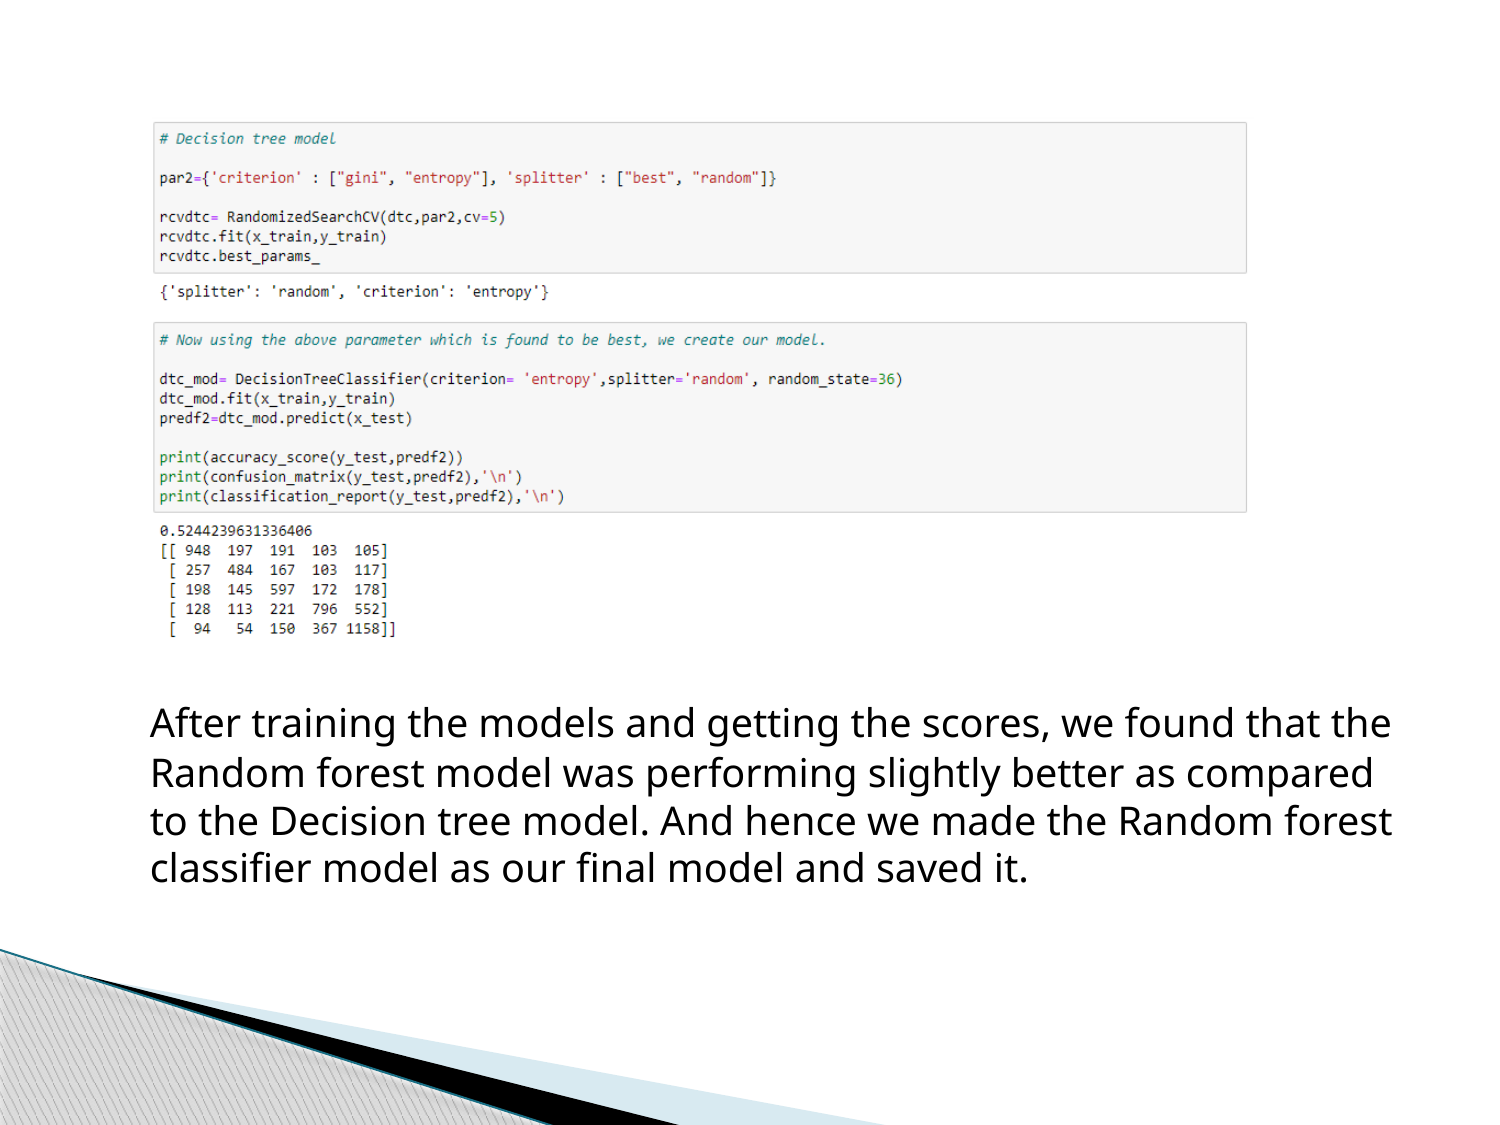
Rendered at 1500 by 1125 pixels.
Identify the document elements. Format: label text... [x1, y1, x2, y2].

list After training the models and getting the scores, we found that the Random forest model was performing slightly better as compared to the Decision tree model. And hence we made the Random forest classifier model as our final model and saved it. [75, 673, 1425, 1043]
title [75, 115, 1425, 516]
picture [152, 116, 1255, 657]
